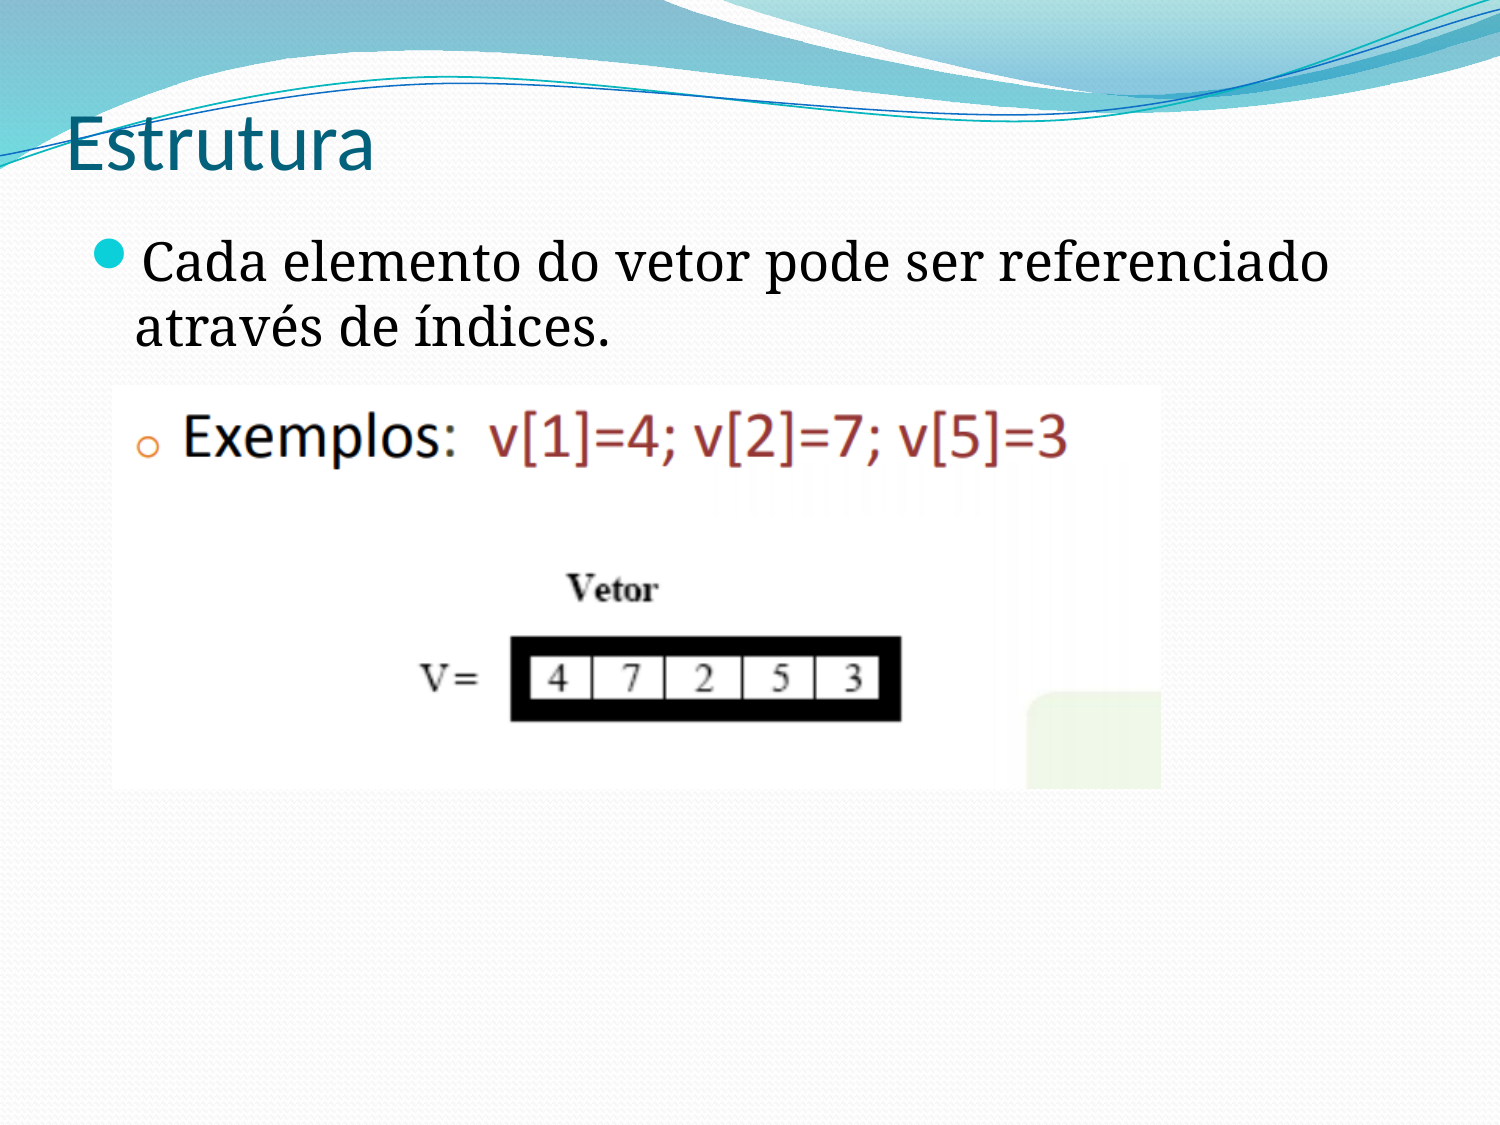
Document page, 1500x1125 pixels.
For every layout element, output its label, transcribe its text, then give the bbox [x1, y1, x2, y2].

picture [111, 385, 1161, 789]
list Exemplo Nome do array ► vet Número de elementos ► 12 [104, 386, 1167, 801]
title Estrutura [64, 0, 1415, 188]
list Cada elemento do vetor pode ser referenciado através de índices. [75, 219, 1425, 1038]
